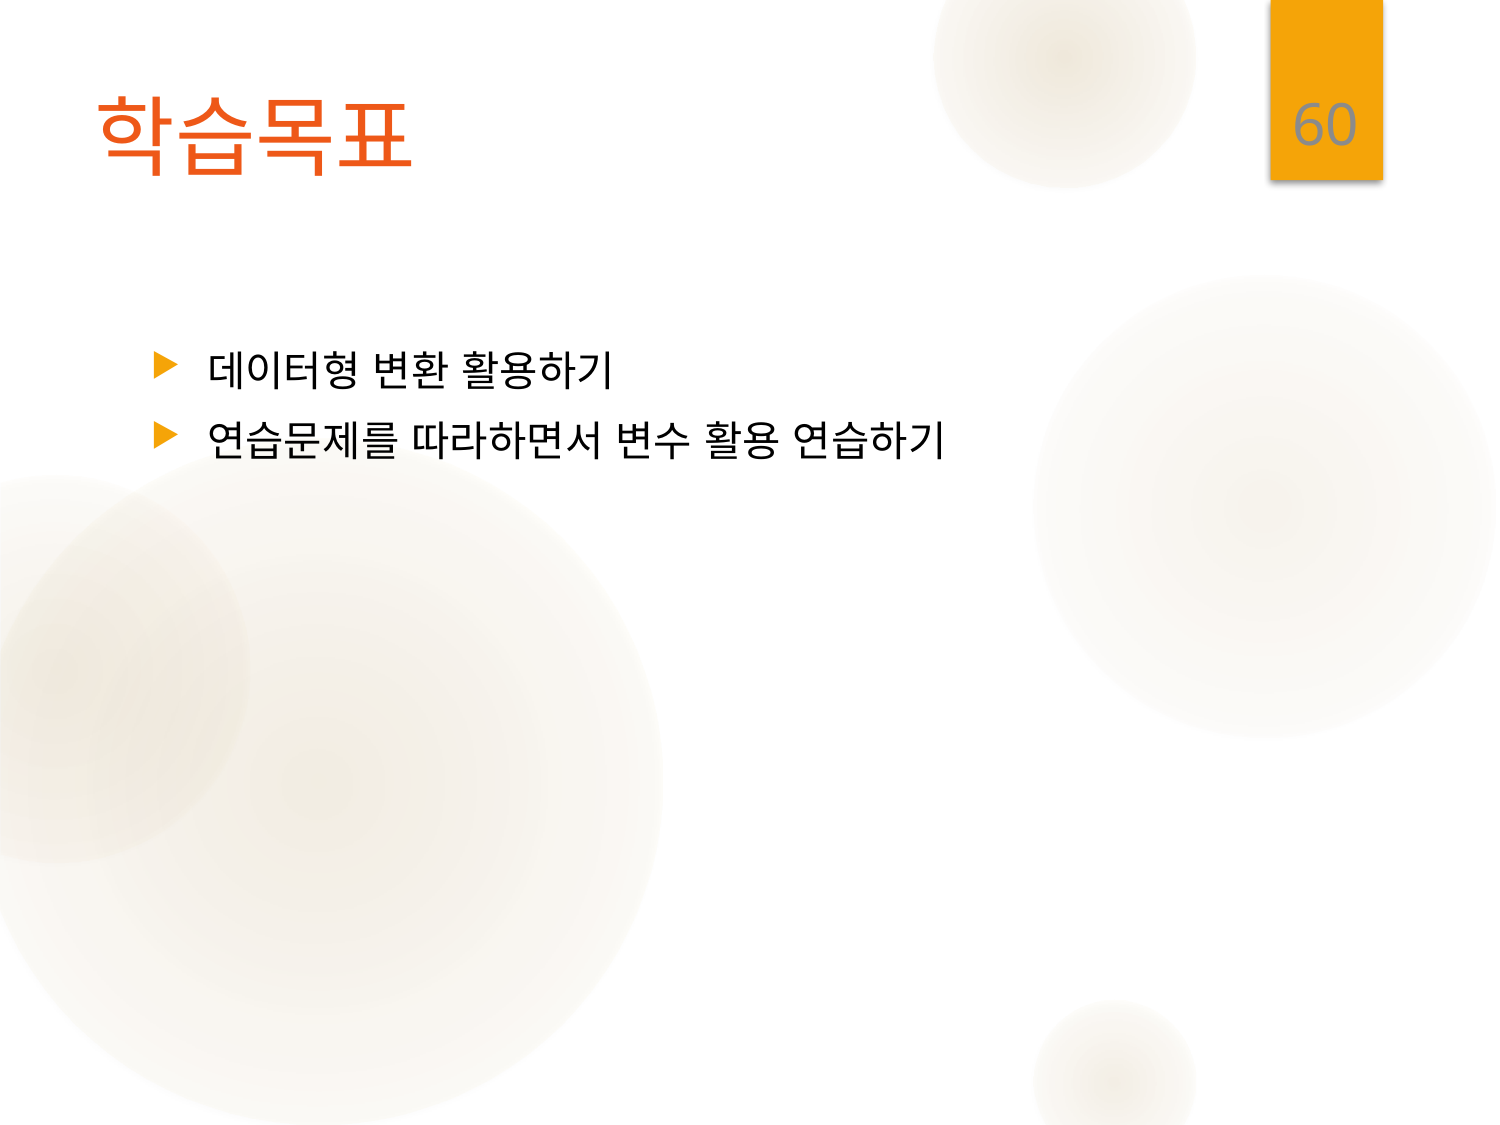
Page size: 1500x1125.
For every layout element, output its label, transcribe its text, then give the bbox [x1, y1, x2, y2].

slide_number 60 [1273, 48, 1378, 175]
title 학습목표 [79, 74, 1237, 304]
list 데이터형 변환 활용하기 연습문제를 따라하면서 변수 활용 연습하기 [135, 336, 1237, 1025]
